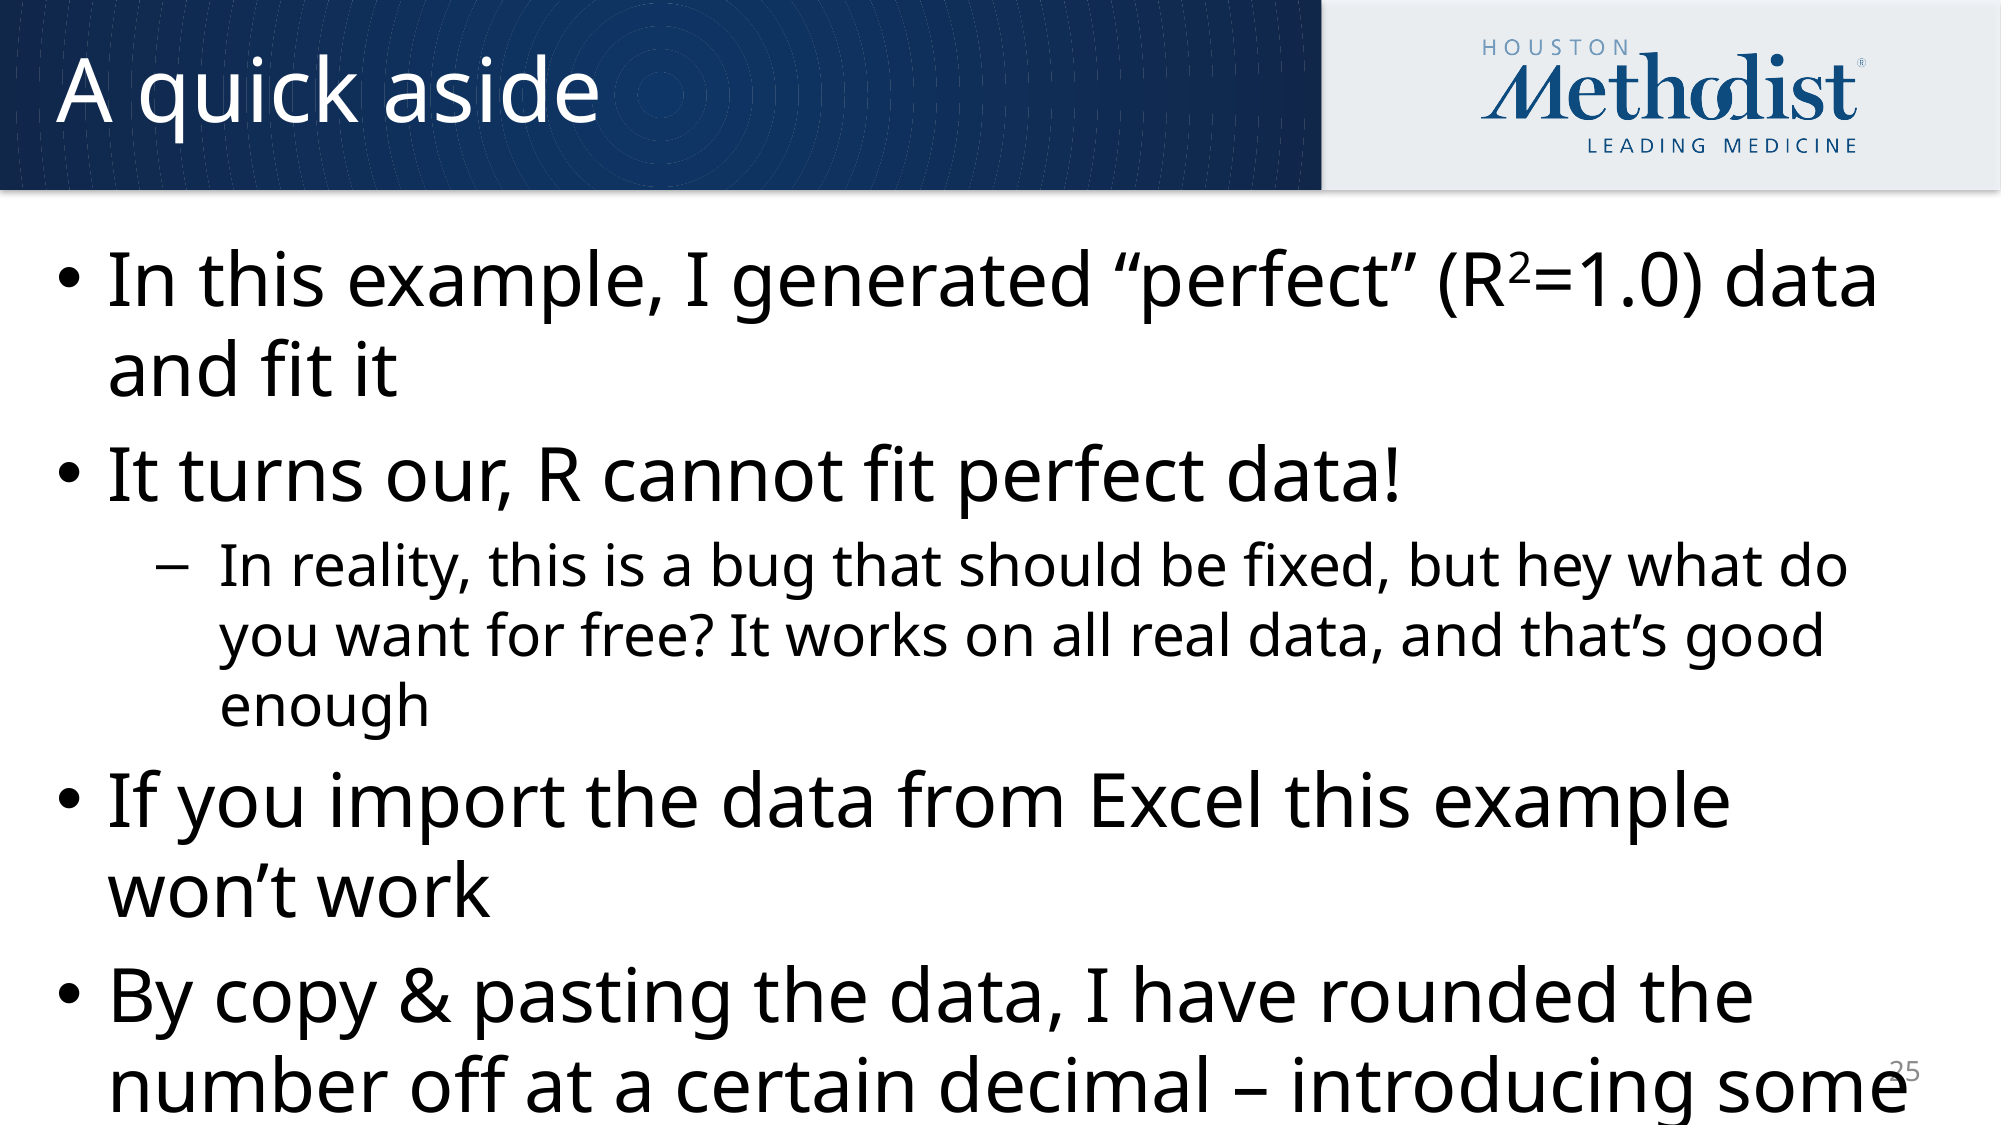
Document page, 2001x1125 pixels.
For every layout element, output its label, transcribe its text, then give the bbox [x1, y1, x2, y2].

title A quick aside [42, 15, 1282, 178]
picture [1481, 39, 1866, 153]
list In this example, I generated “perfect” (R2=1.0) data and fit it It turns our, R cannot fit perfect data! In reality, this is a bug that should be fixed, but hey what do you want for free? It works on all real data, and that’s good enough If you import the data from Excel this example won’t work By copy & pasting the data, I have rounded the number off at a certain decimal – introducing some error – so the example works [41, 223, 1936, 994]
slide_number 25 [1422, 1042, 1936, 1103]
